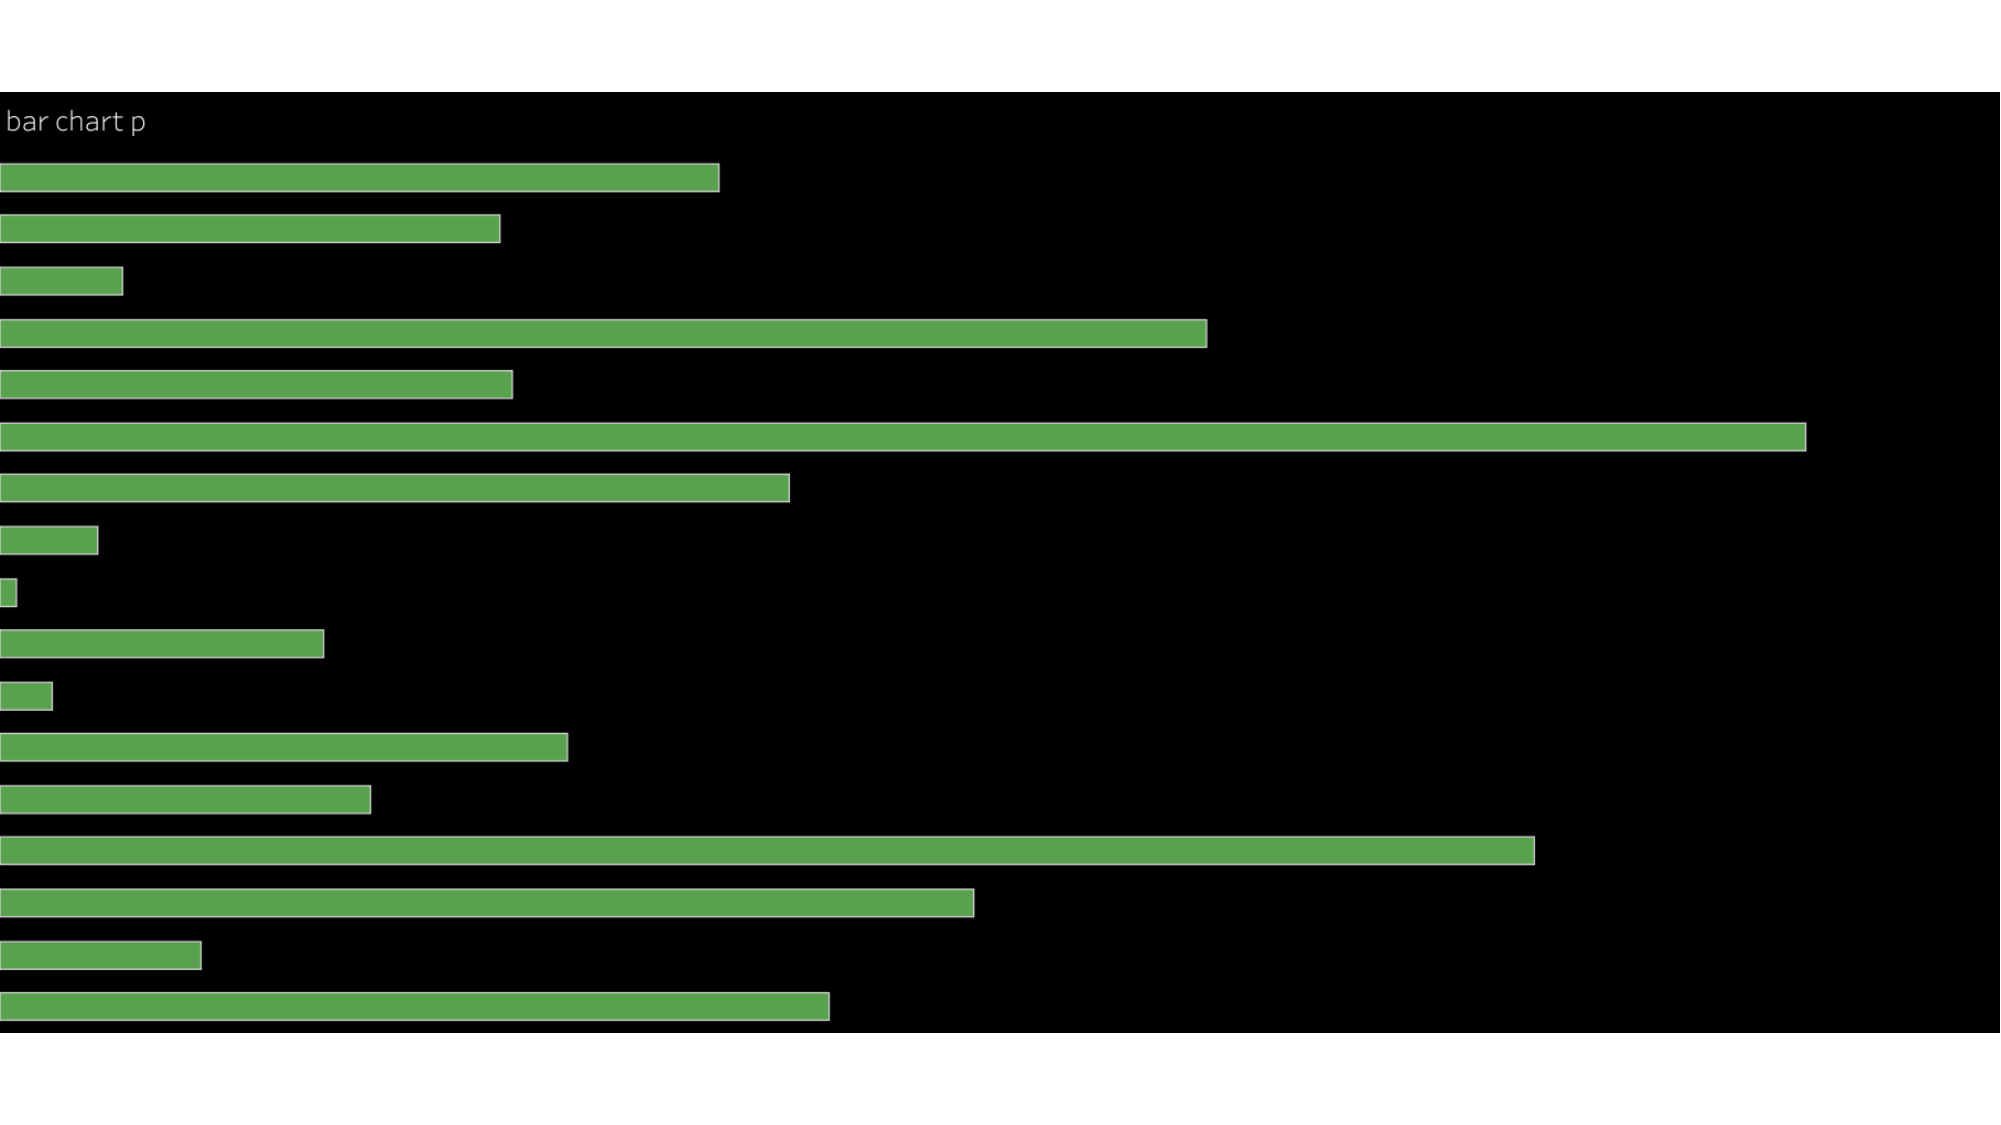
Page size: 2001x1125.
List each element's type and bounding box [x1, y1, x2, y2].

picture [0, 92, 2000, 1033]
